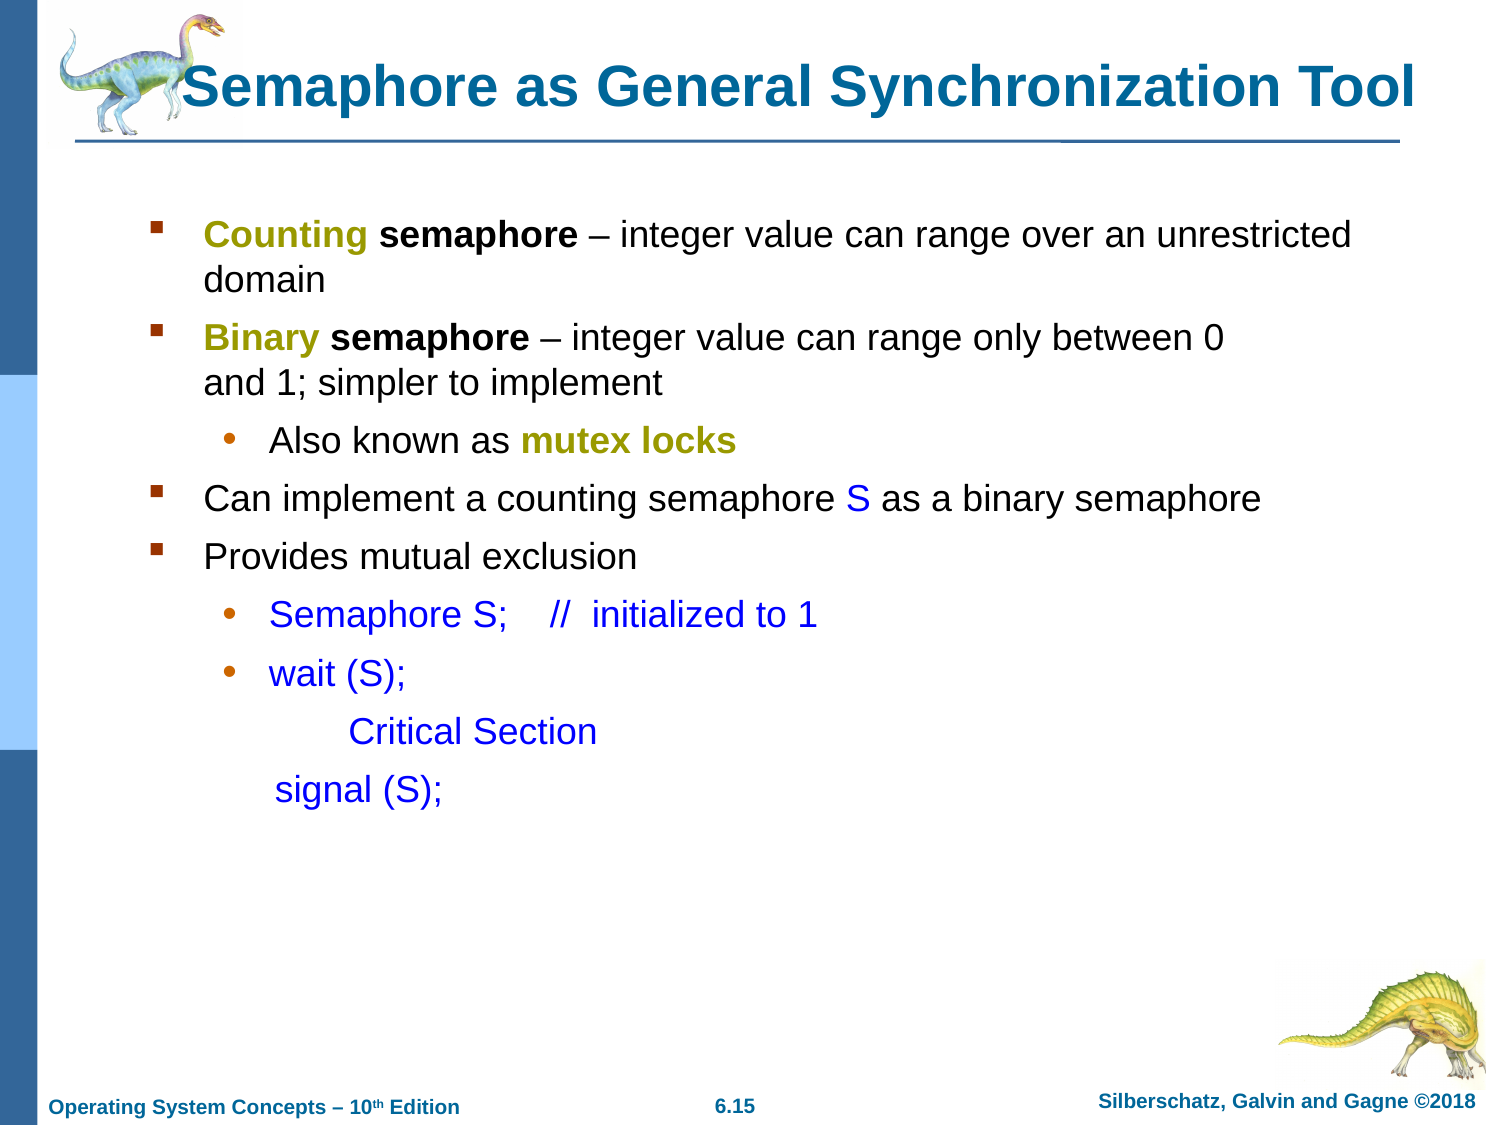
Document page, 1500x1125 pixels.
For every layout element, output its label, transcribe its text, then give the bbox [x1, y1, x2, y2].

list Counting semaphore – integer value can range over an unrestricted domain Binary semaphore – integer value can range only between 0 and 1; simpler to implement Also known as mutex locks Can implement a counting semaphore S as a binary semaphore Provides mutual exclusion Semaphore S; // initialized to 1 wait (S); Critical Section signal (S); [132, 202, 1400, 946]
picture [1275, 959, 1486, 1090]
picture [46, 0, 243, 149]
title Semaphore as General Synchronization Tool [99, 50, 1500, 126]
